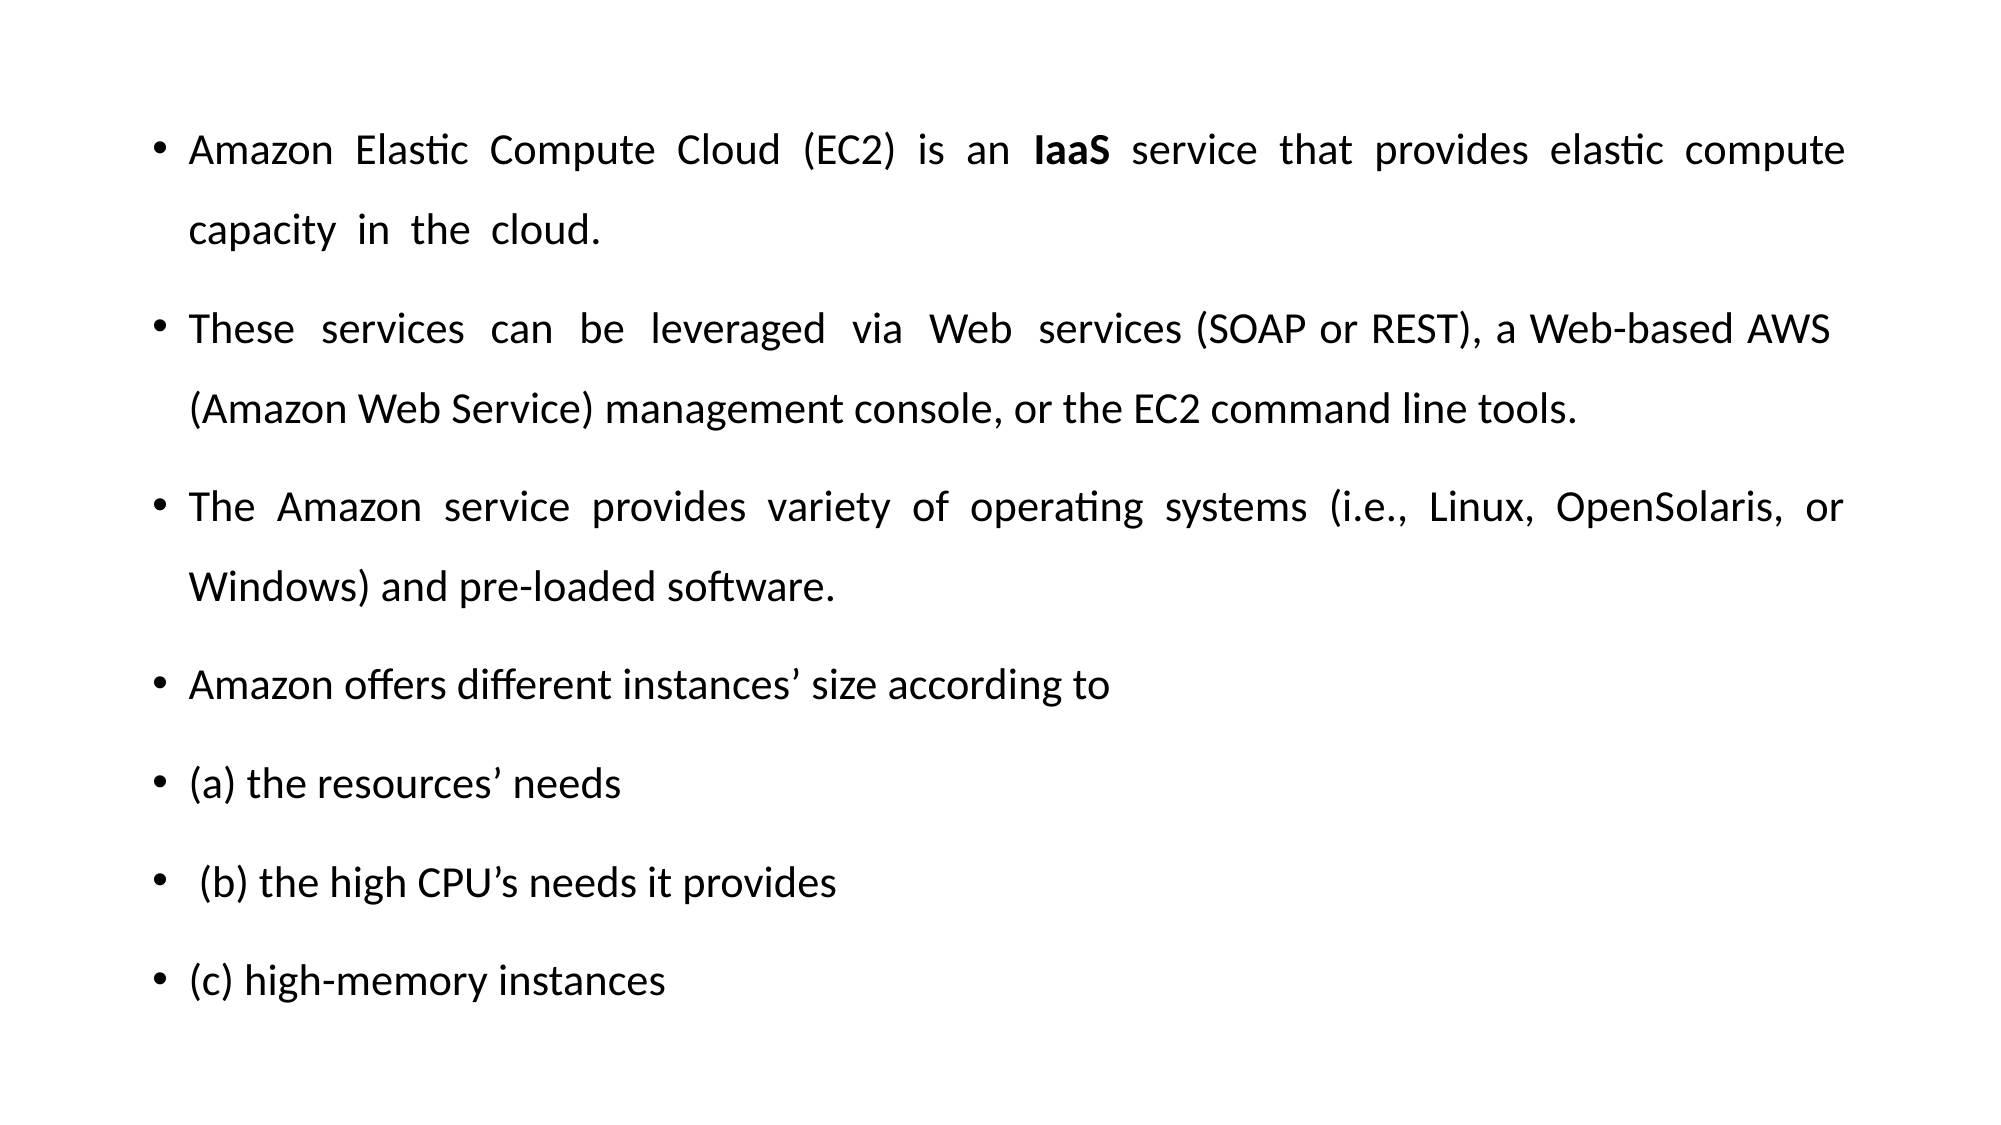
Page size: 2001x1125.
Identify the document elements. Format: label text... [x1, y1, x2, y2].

list Amazon Elastic Compute Cloud (EC2) is an IaaS service that provides elastic compute capacity in the cloud. These services can be leveraged via Web services (SOAP or REST), a Web-based AWS (Amazon Web Service) management console, or the EC2 command line tools. The Amazon service provides variety of operating systems (i.e., Linux, OpenSolaris, or Windows) and pre-loaded software. Amazon offers different instances’ size according to (a) the resources’ needs (b) the high CPU’s needs it provides (c) high-memory instances [137, 86, 1863, 1014]
